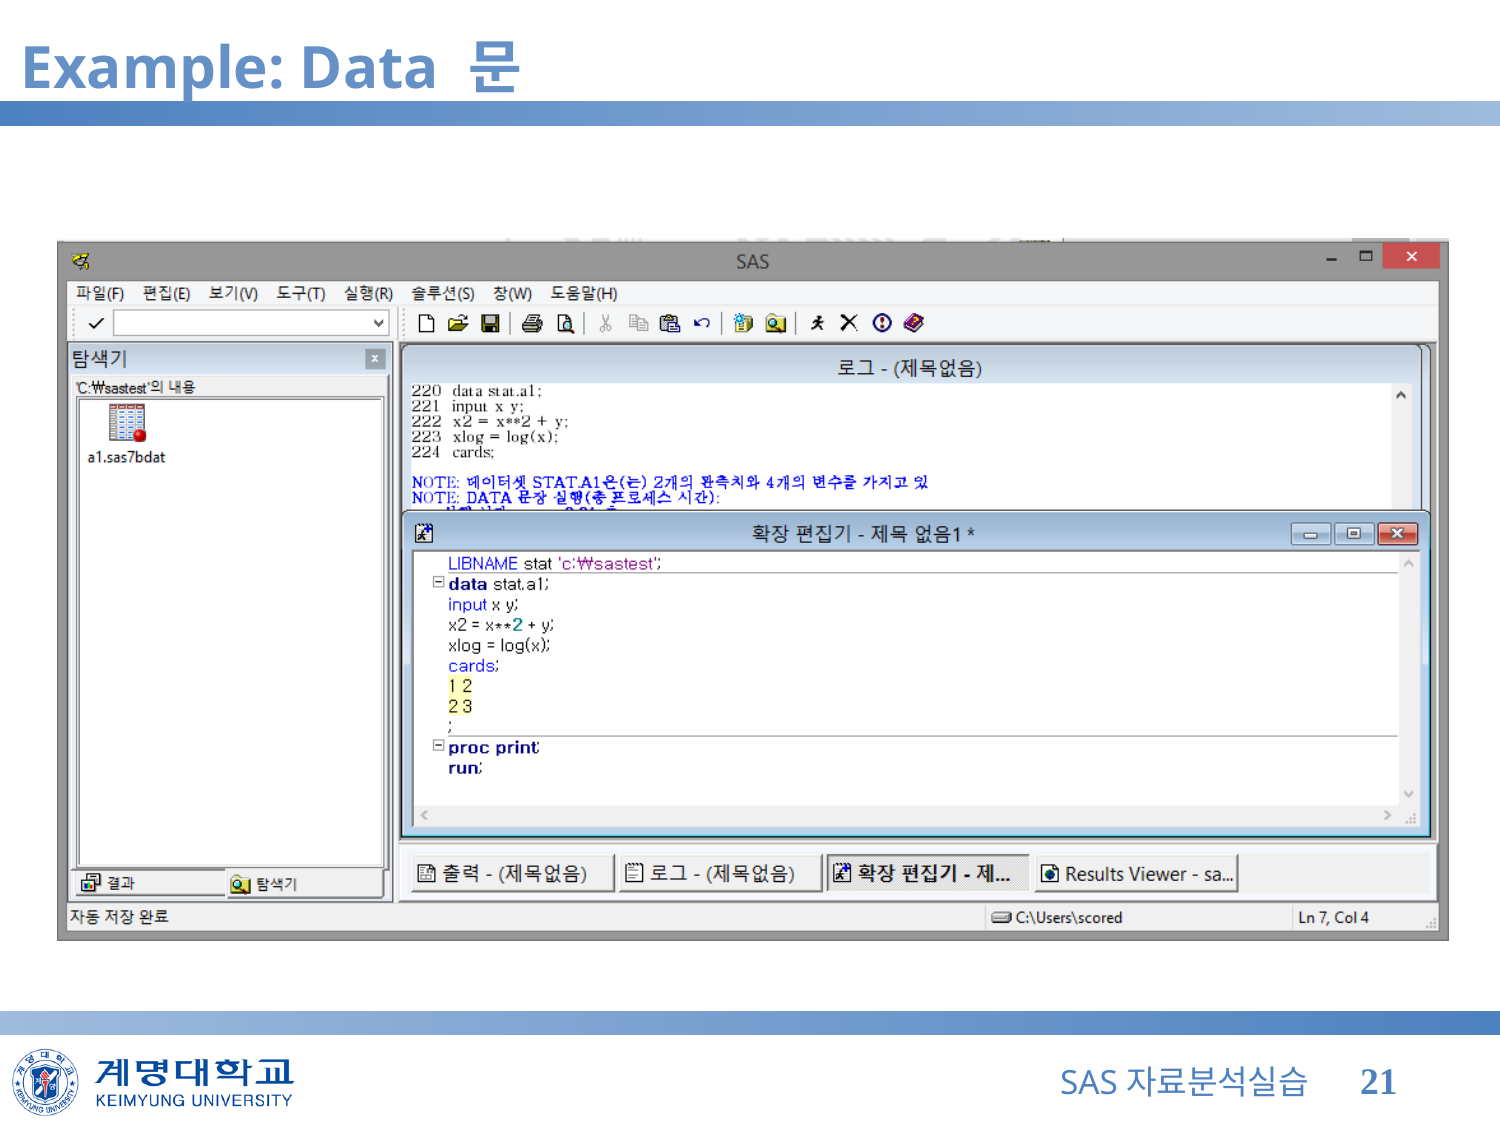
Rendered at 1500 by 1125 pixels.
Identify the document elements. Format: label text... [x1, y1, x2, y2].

title Example: Data 문 [5, 31, 1306, 100]
picture [5, 1043, 301, 1121]
picture [57, 238, 1449, 941]
